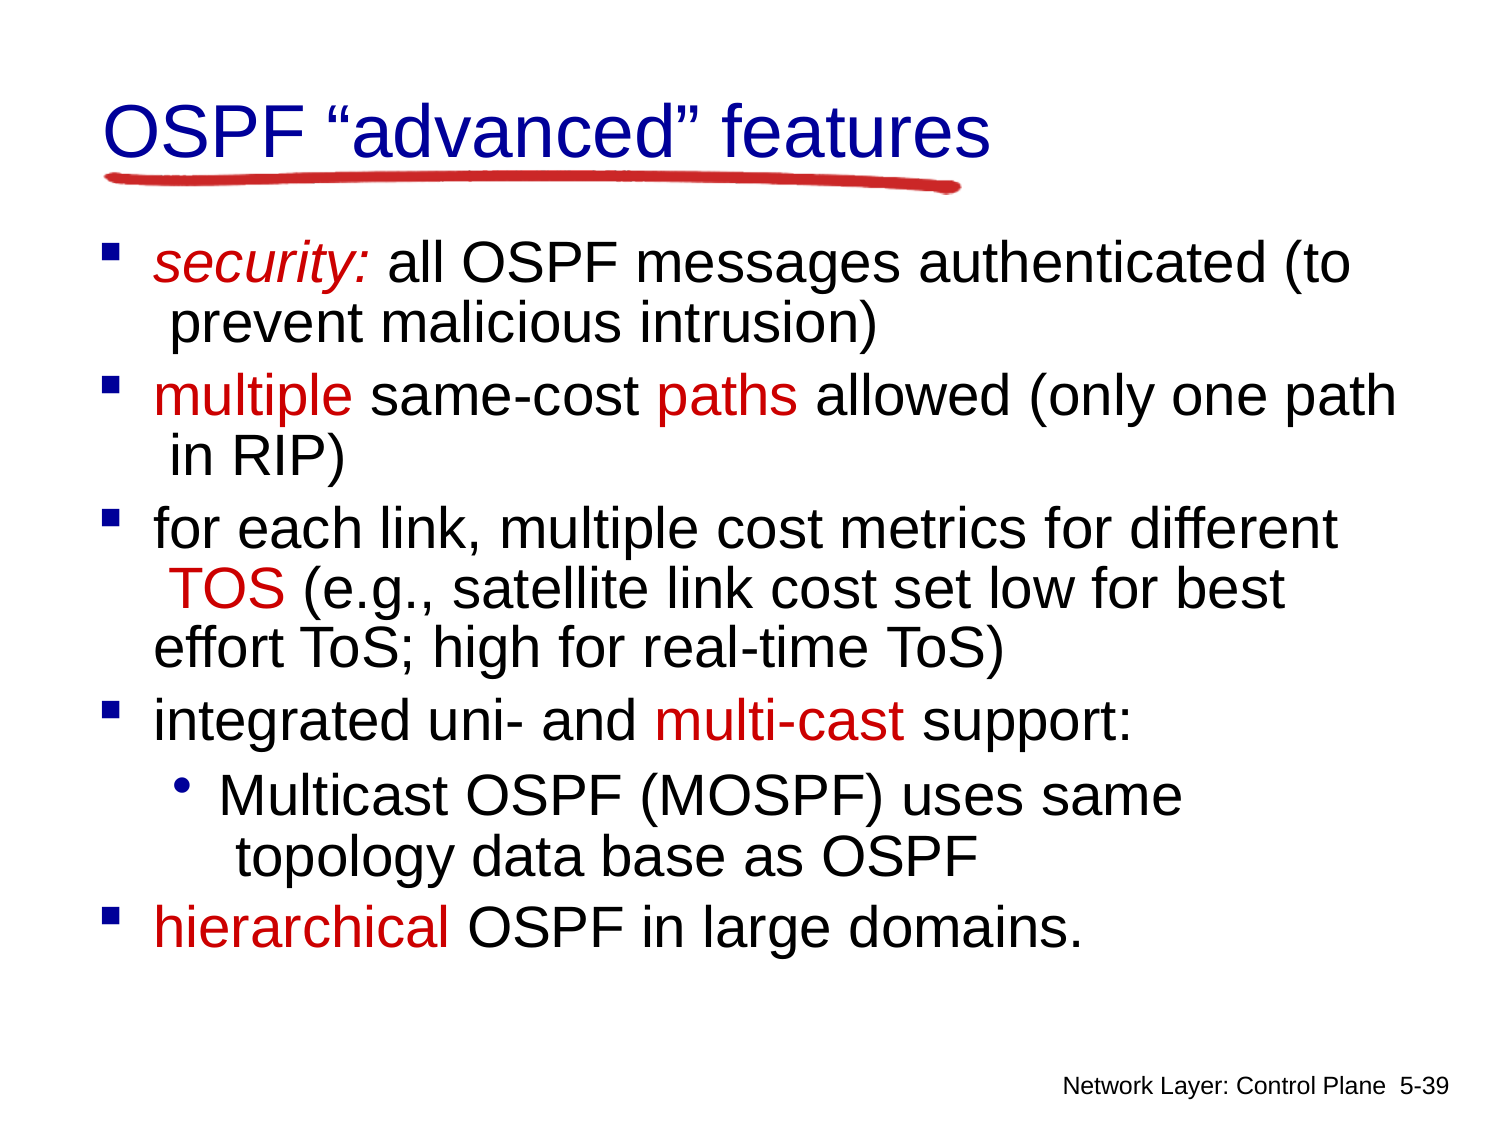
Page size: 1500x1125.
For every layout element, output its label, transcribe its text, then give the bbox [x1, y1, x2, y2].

title OSPF “advanced” features [100, 80, 996, 221]
slide_number Network Layer: Control Plane 5-45 [1060, 1069, 1457, 1125]
text_box security: all OSPF messages authenticated (to prevent malicious intrusion) multiple same-cost paths allowed (only one path in RIP) for each link, multiple cost metrics for different TOS (e.g., satellite link cost set low for best effort ToS; high for real-time ToS) integrated uni- and multi-cast support: Multicast OSPF (MOSPF) uses same topology data base as OSPF hierarchical OSPF in large domains. [94, 221, 1402, 959]
